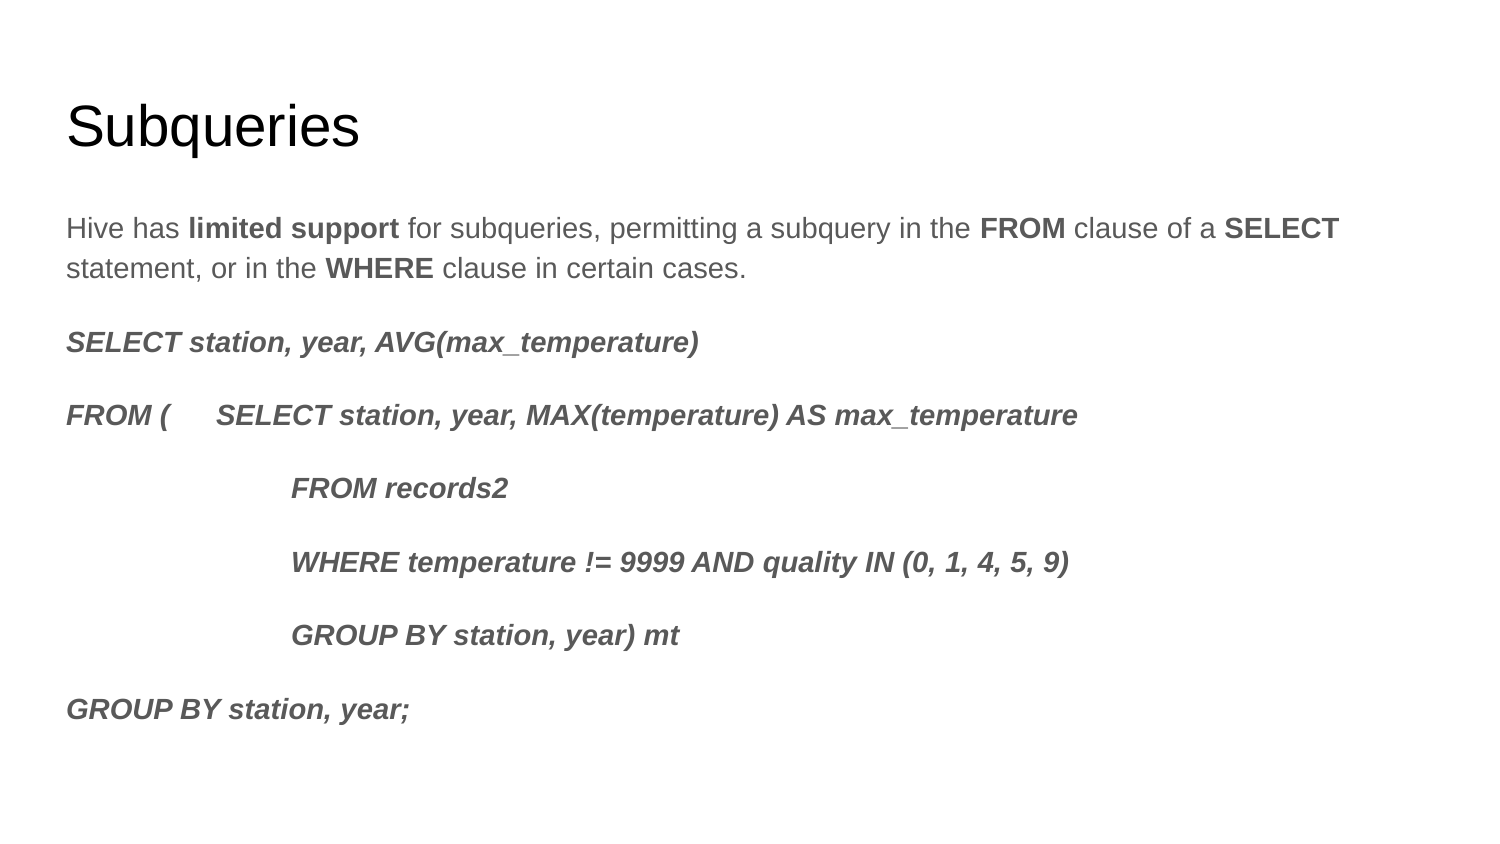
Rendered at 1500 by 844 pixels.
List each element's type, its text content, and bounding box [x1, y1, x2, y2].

title Subqueries [51, 72, 1449, 167]
list Hive has limited support for subqueries, permitting a subquery in the FROM clause of a SELECT statement, or in the WHERE clause in certain cases. SELECT station, year, AVG(max_temperature) FROM ( SELECT station, year, MAX(temperature) AS max_temperature FROM records2 WHERE temperature != 9999 AND quality IN (0, 1, 4, 5, 9) GROUP BY station, year) mt GROUP BY station, year; [51, 189, 1449, 750]
